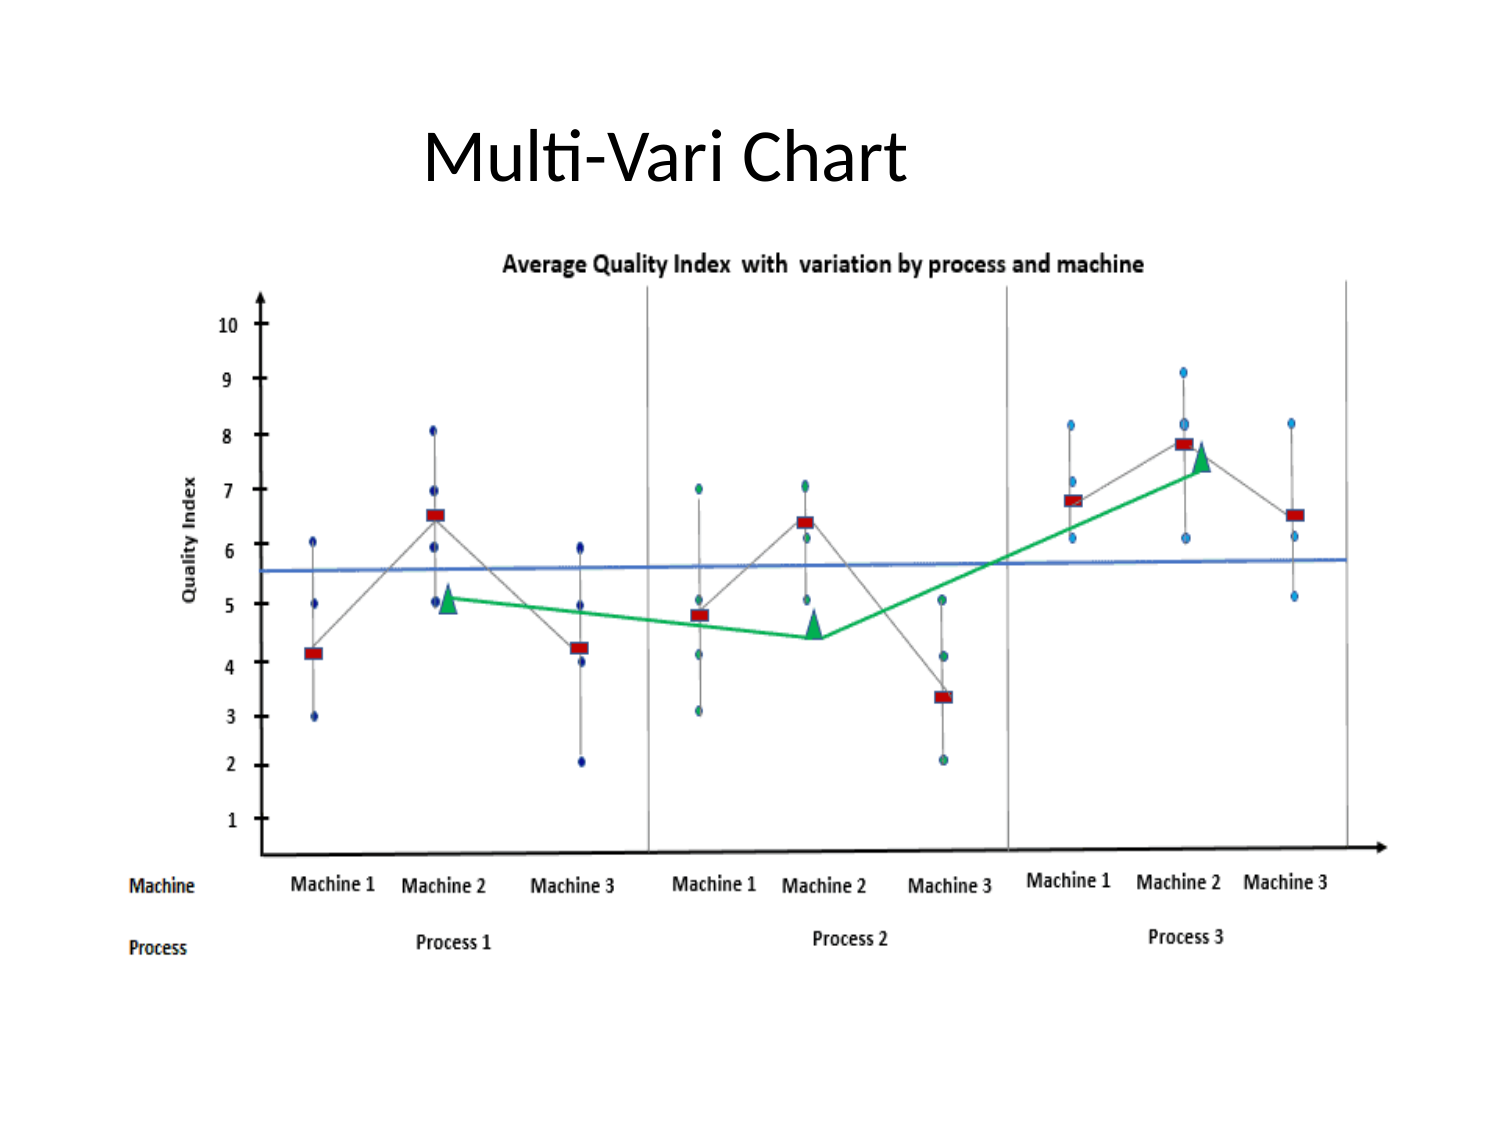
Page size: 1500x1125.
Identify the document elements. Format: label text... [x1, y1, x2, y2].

picture [94, 242, 1405, 986]
text_box Multi-Vari Chart [407, 99, 925, 204]
